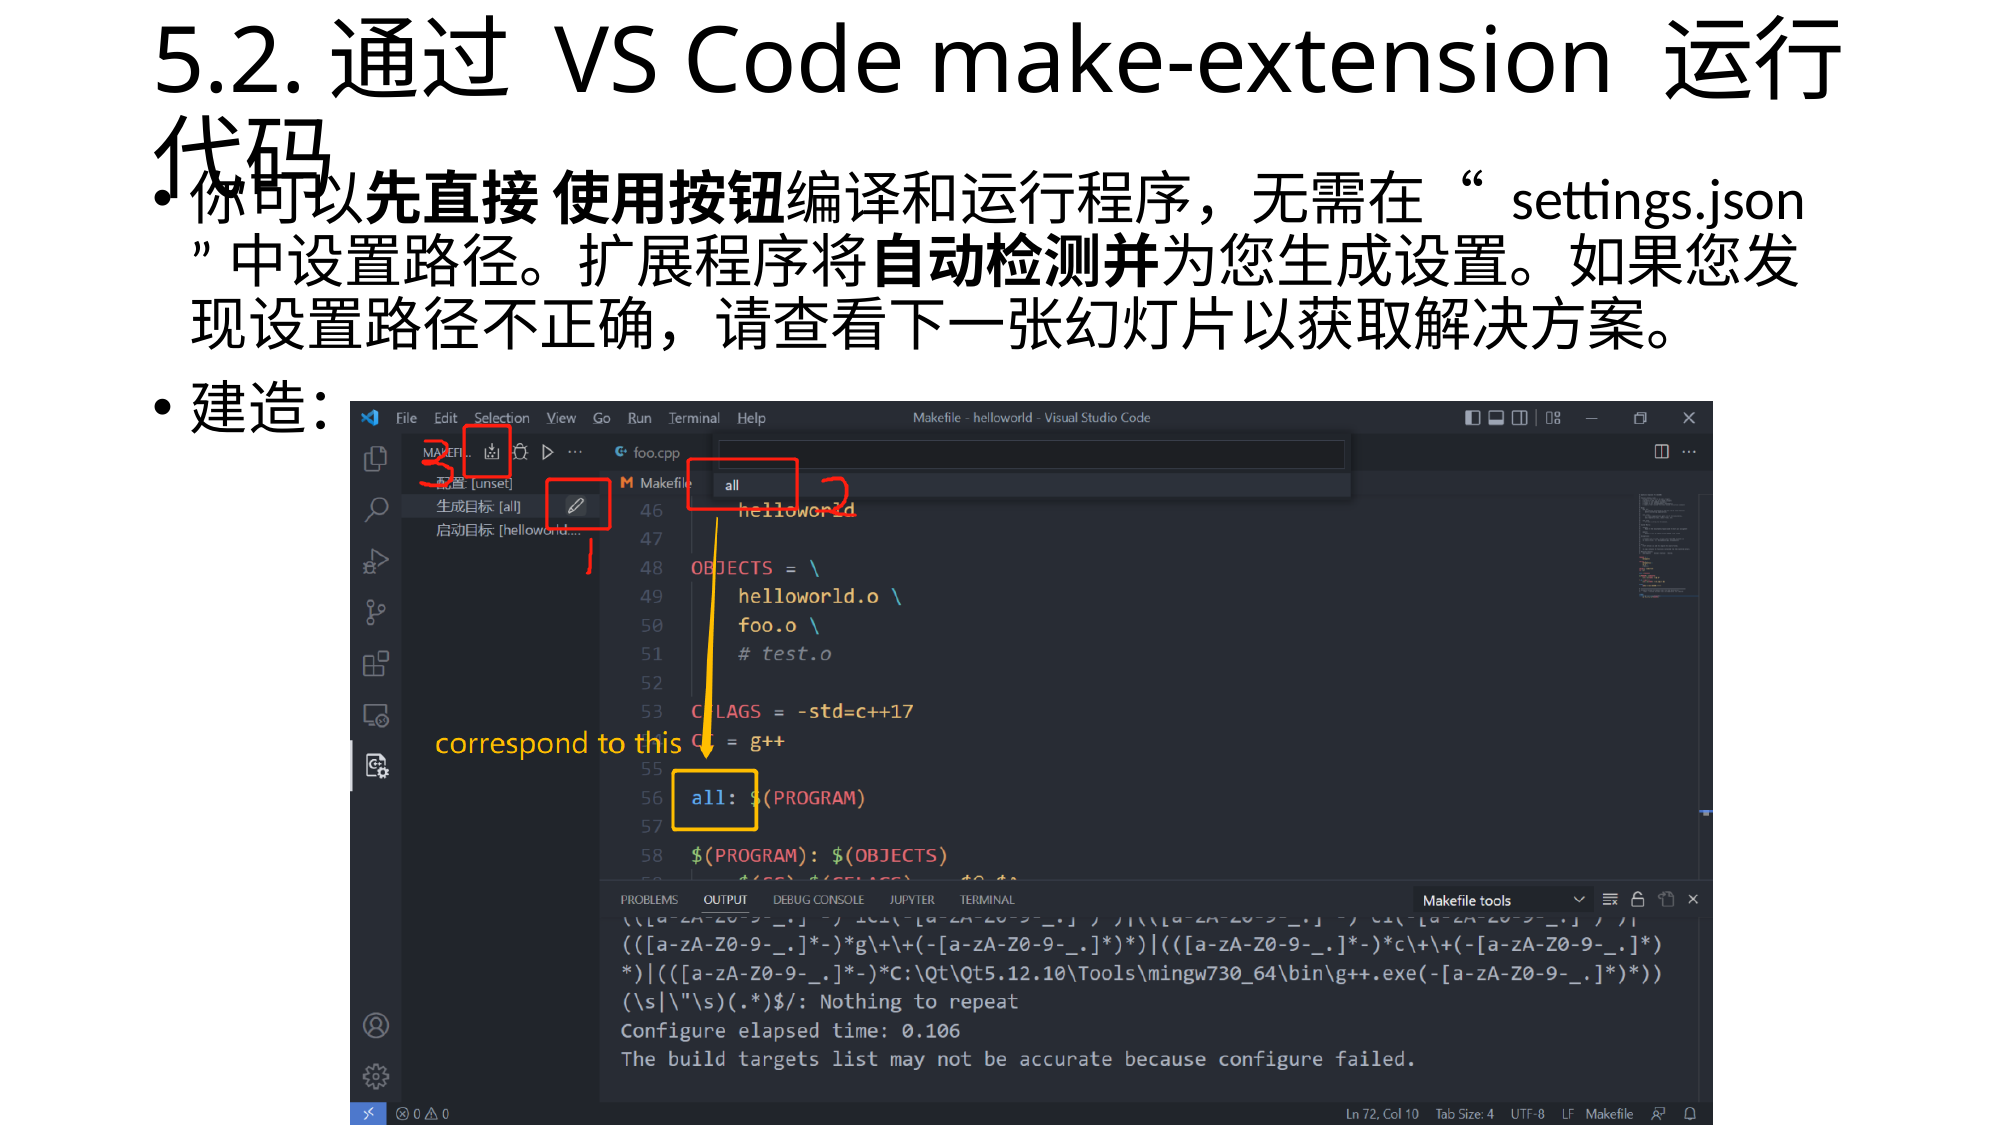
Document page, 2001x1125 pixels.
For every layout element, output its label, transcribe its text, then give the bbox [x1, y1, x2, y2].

picture [349, 401, 1713, 1125]
title 5.2.通过 VS Code make-extension 运行代码 [137, 4, 1950, 222]
list 你可以先直接 使用按钮编译和运行程序，无需在“ settings.json ”中设置路径。扩展程序将自动检测并为您生成设置。如果您发现设置路径不正确，请查看下一张幻灯片以获取解决方案。 建造： [137, 162, 1863, 488]
